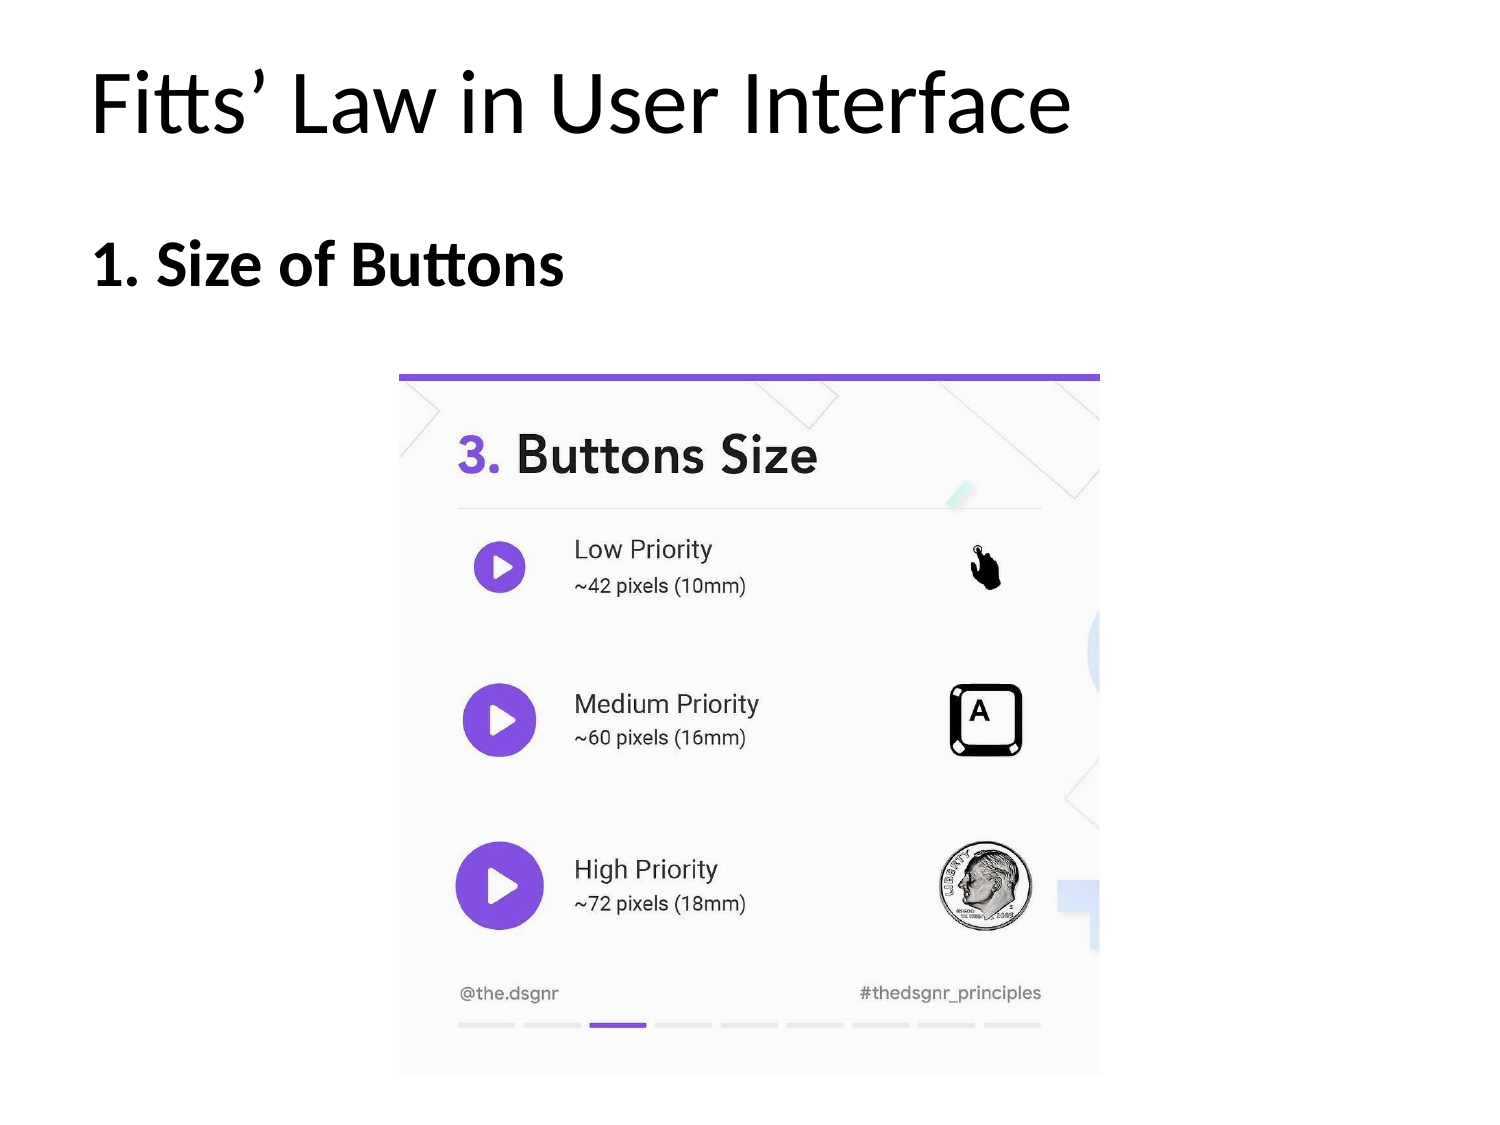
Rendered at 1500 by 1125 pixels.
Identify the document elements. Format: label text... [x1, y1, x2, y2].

picture [399, 374, 1101, 1076]
list 1. Size of Buttons [75, 212, 1425, 1075]
title Fitts’ Law in User Interface [75, 3, 1425, 191]
